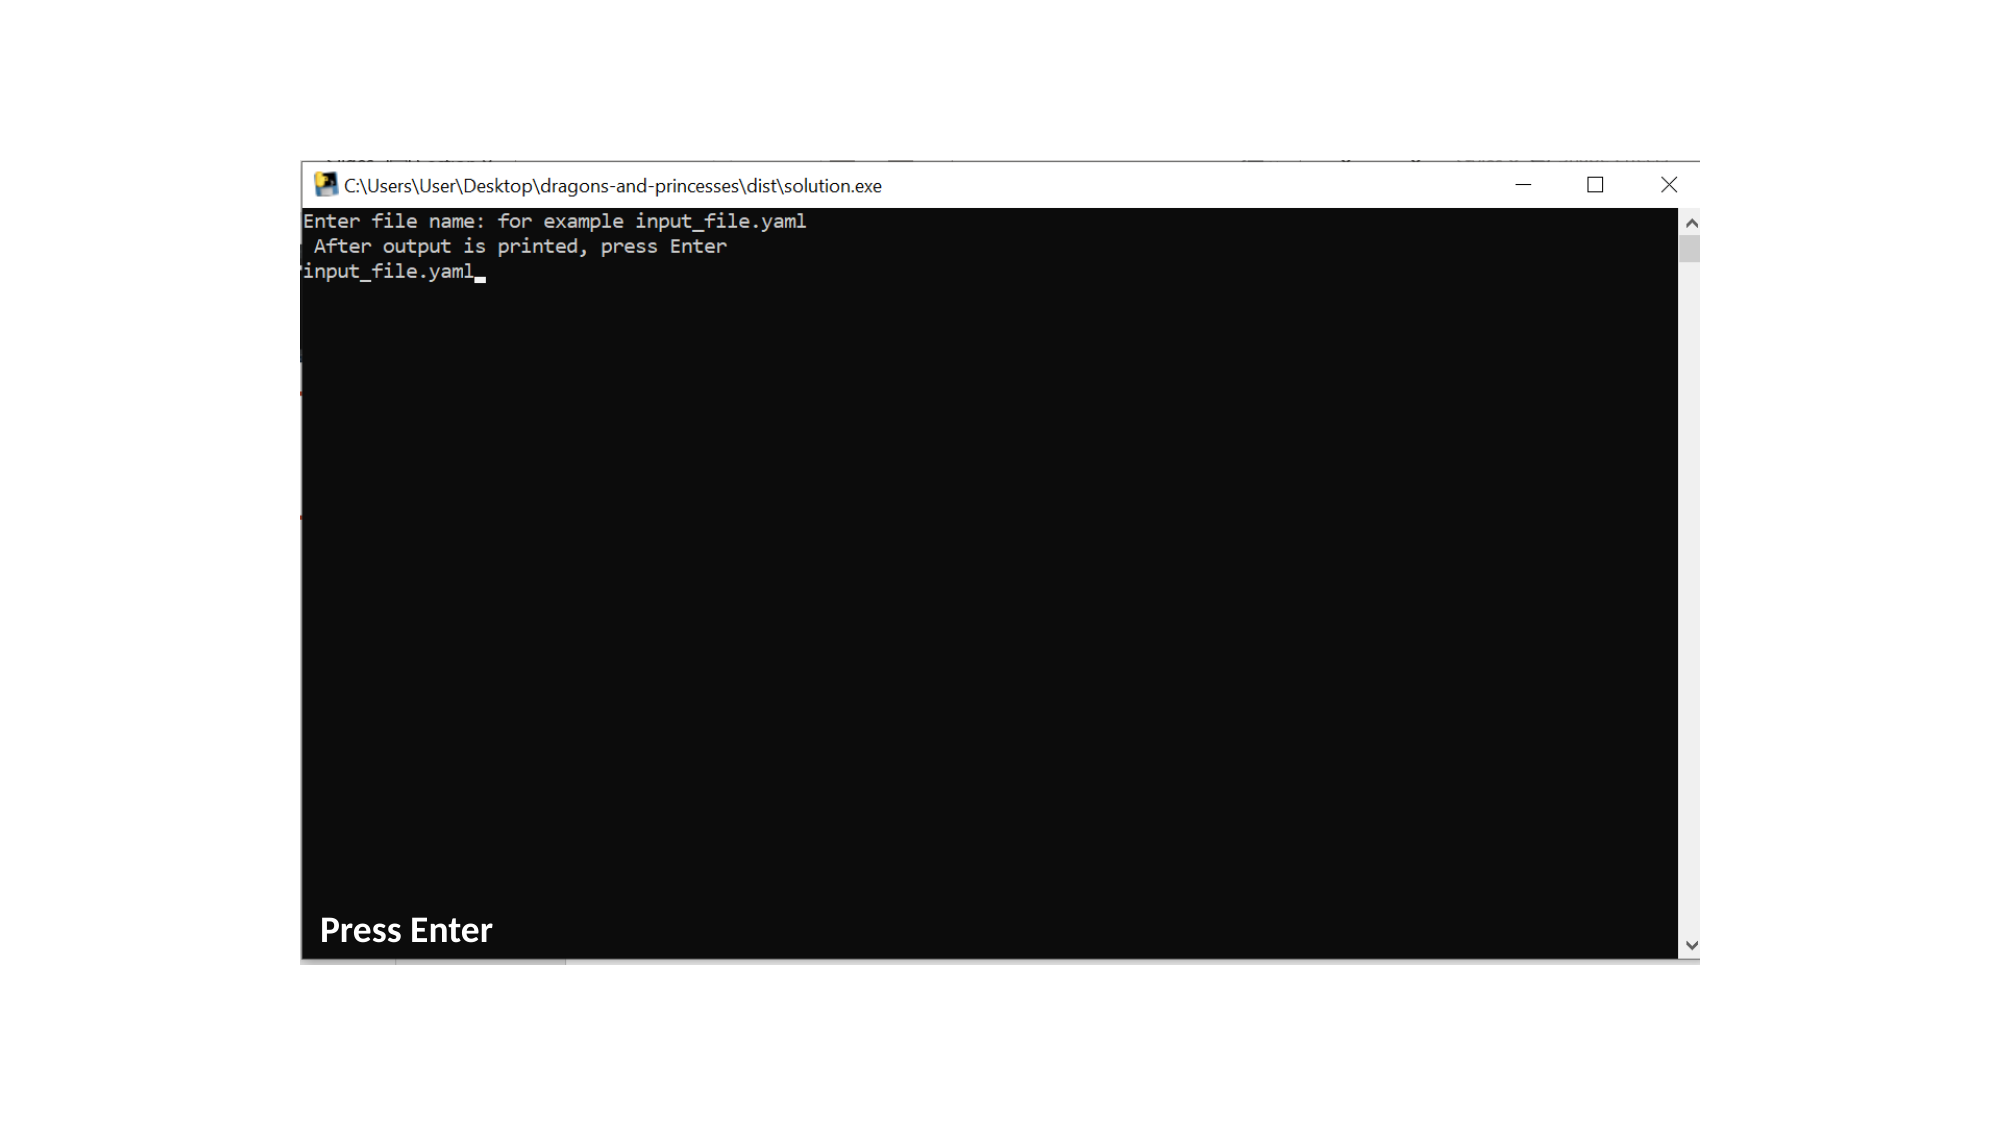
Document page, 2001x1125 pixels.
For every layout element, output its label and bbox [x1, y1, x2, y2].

picture [299, 160, 1700, 965]
